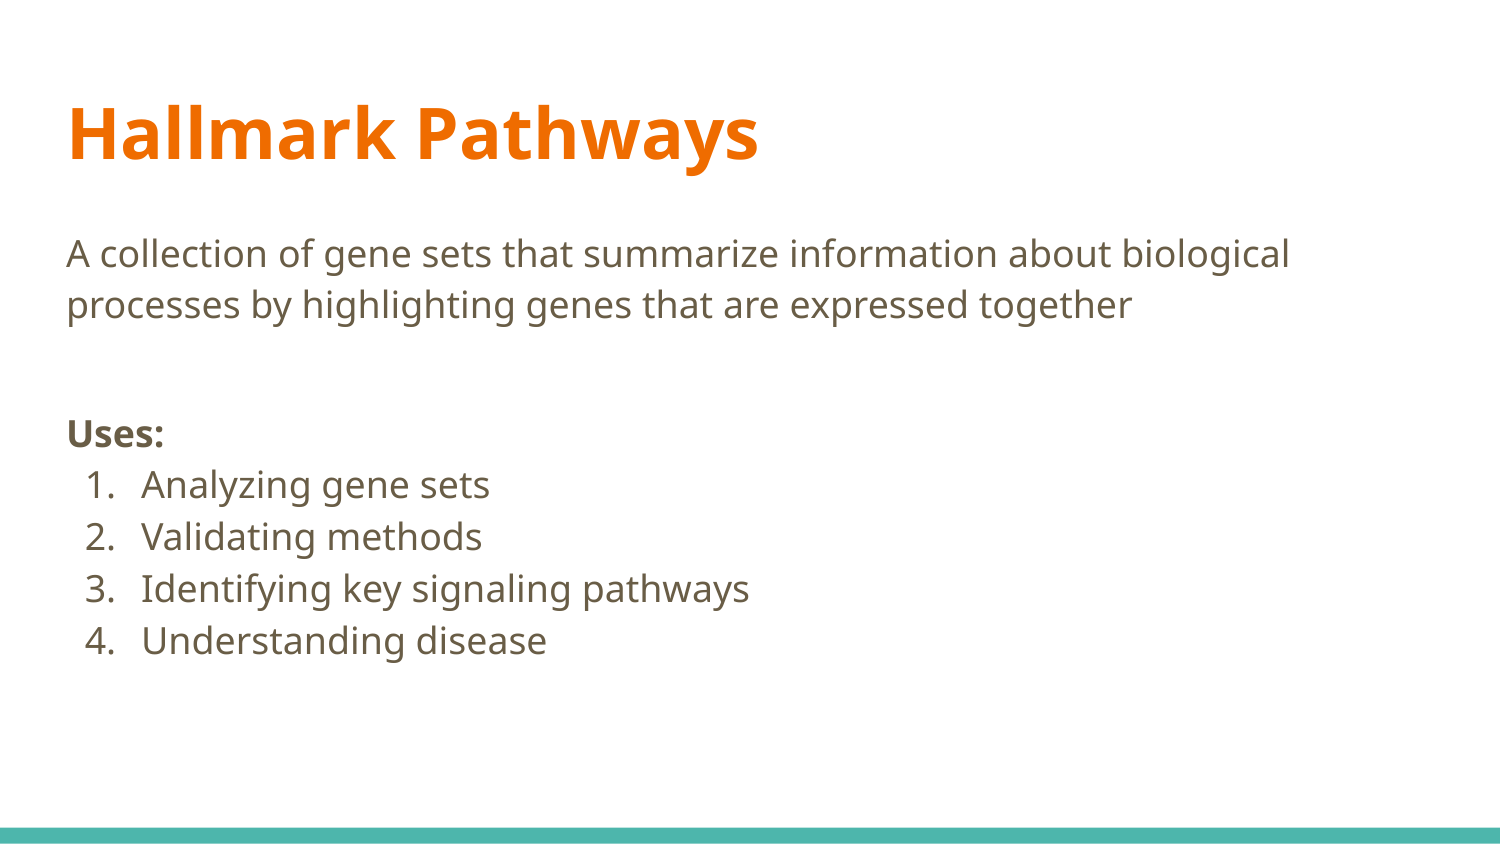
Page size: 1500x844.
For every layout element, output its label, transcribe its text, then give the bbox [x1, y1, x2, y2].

title Hallmark Pathways [51, 72, 1449, 189]
list A collection of gene sets that summarize information about biological processes by highlighting genes that are expressed together Uses: Analyzing gene sets Validating methods Identifying key signaling pathways Understanding disease [51, 207, 1449, 750]
